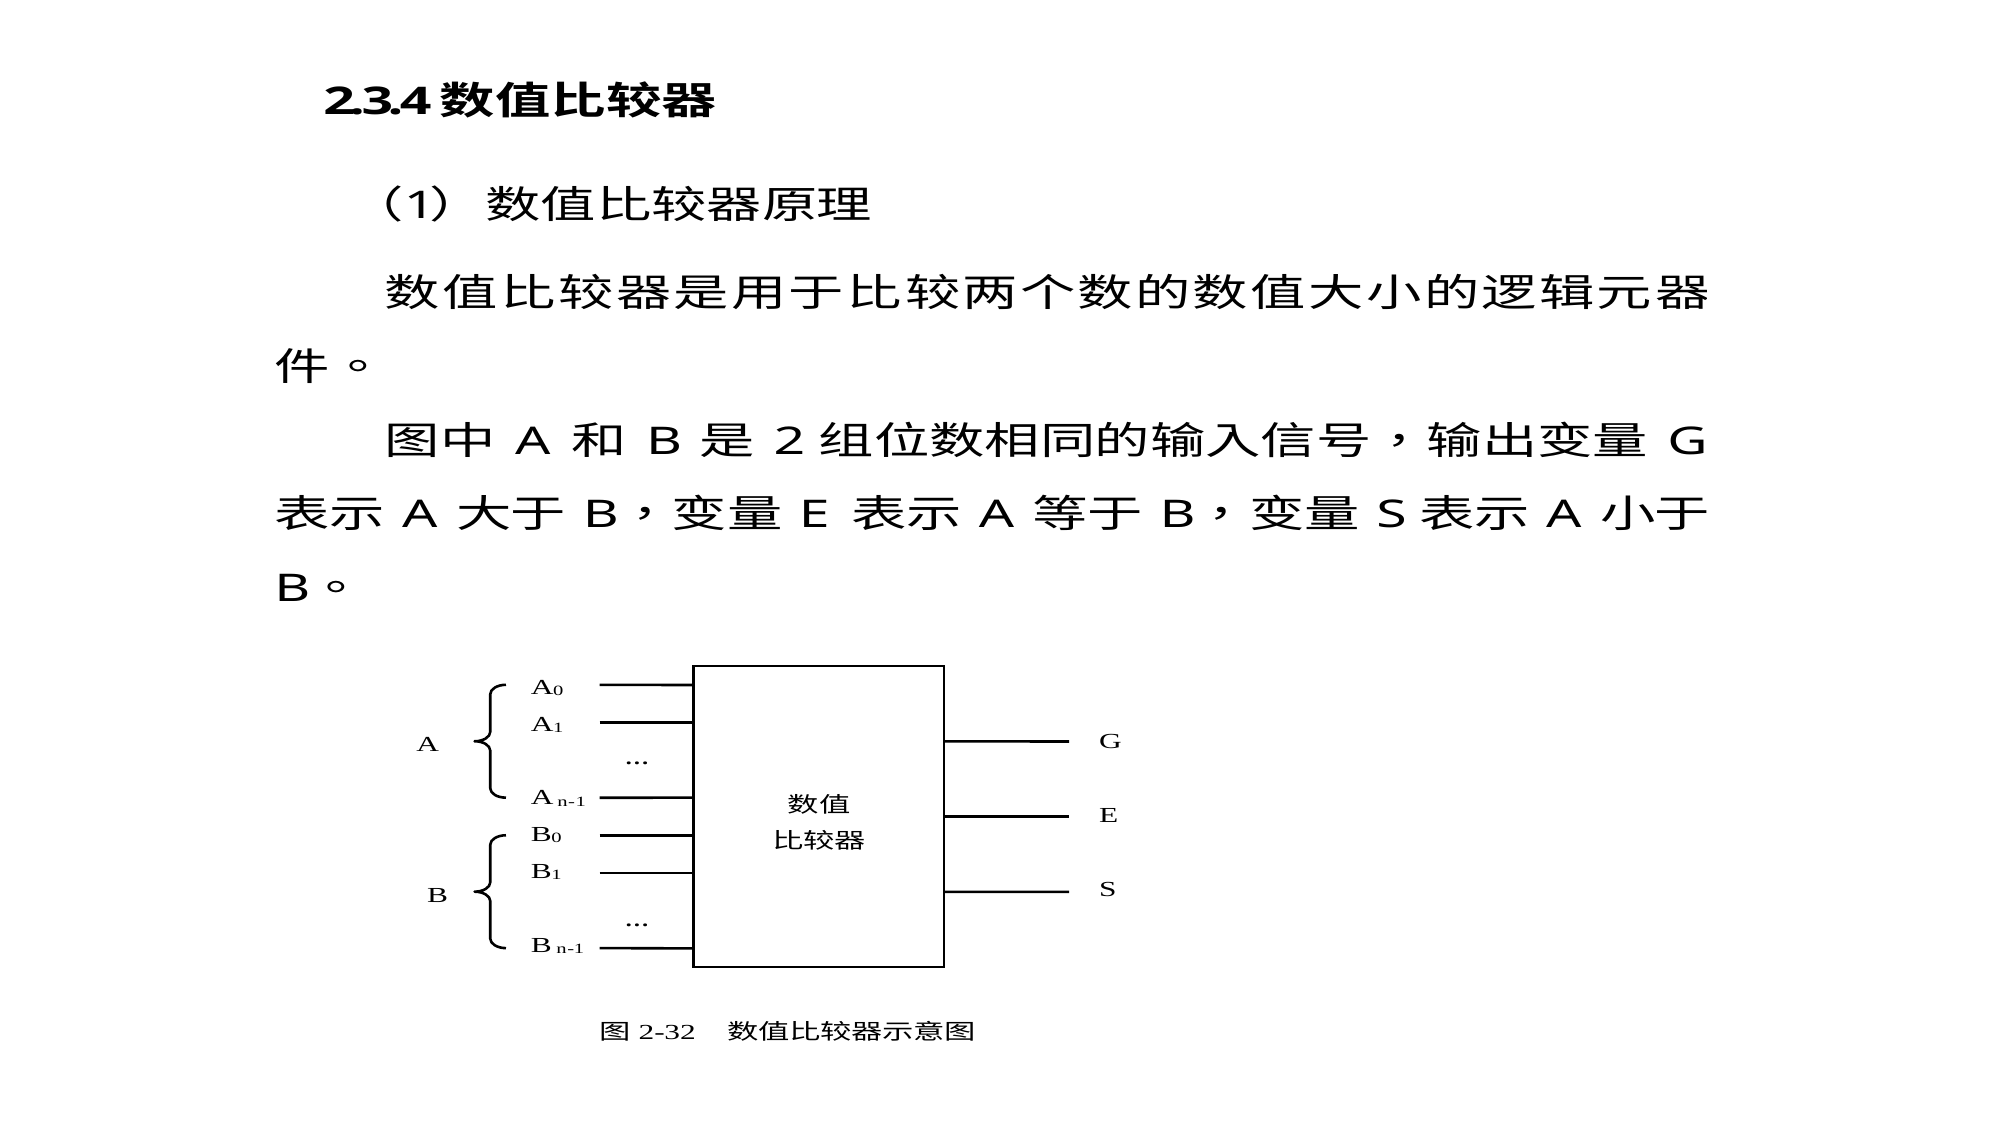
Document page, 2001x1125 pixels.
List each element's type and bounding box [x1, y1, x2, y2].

picture [274, 34, 1707, 1072]
